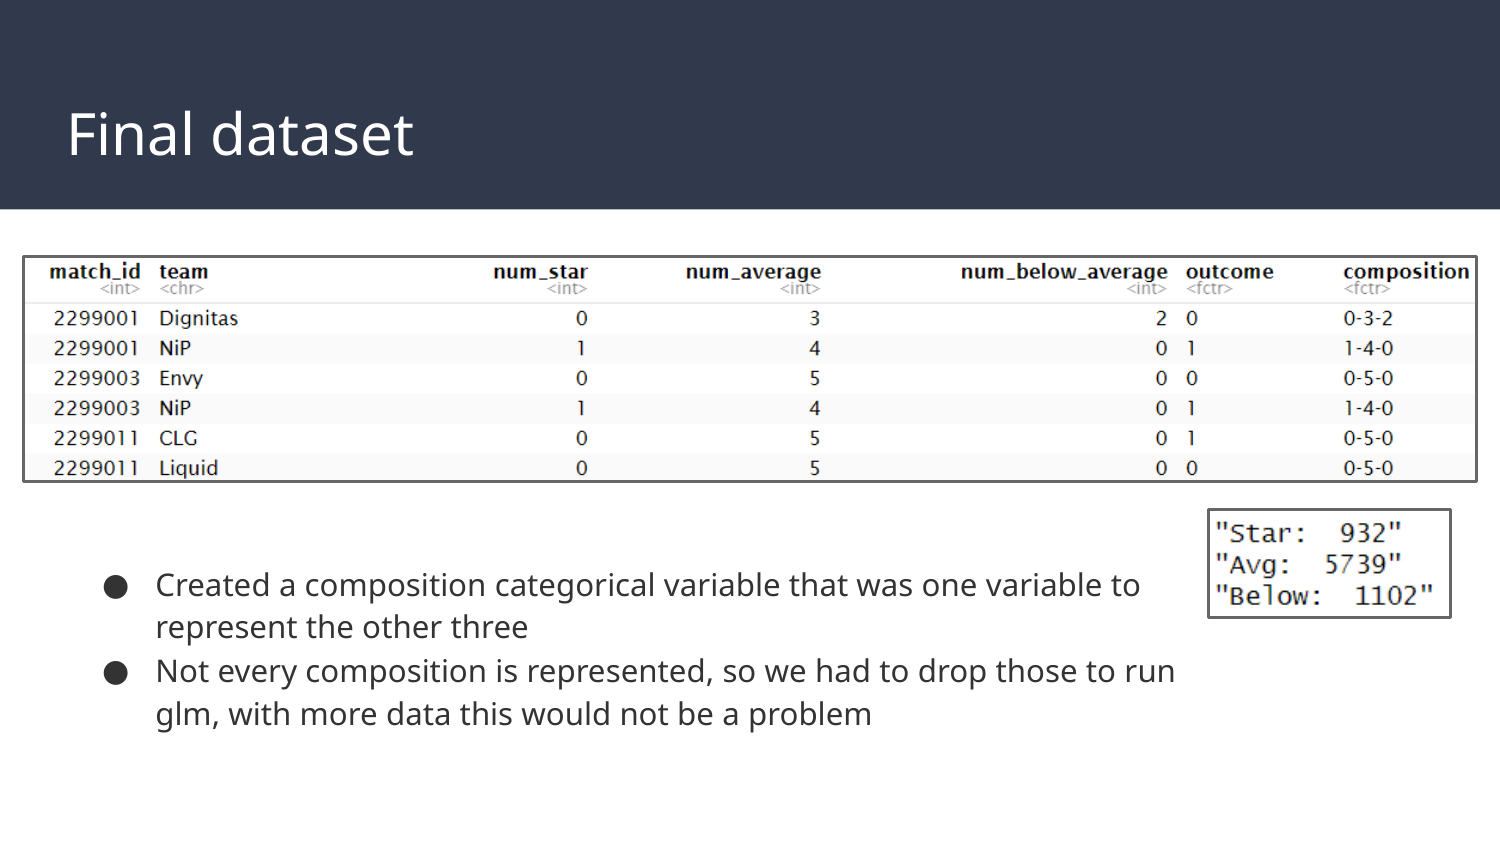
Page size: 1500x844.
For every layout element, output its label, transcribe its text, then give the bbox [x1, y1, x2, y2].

picture [1209, 510, 1450, 616]
title Final dataset [51, 82, 1449, 185]
text_box Created a composition categorical variable that was one variable to represent the other three Not every composition is represented, so we had to drop those to run glm, with more data this would not be a problem [65, 544, 1196, 747]
picture [24, 257, 1476, 481]
